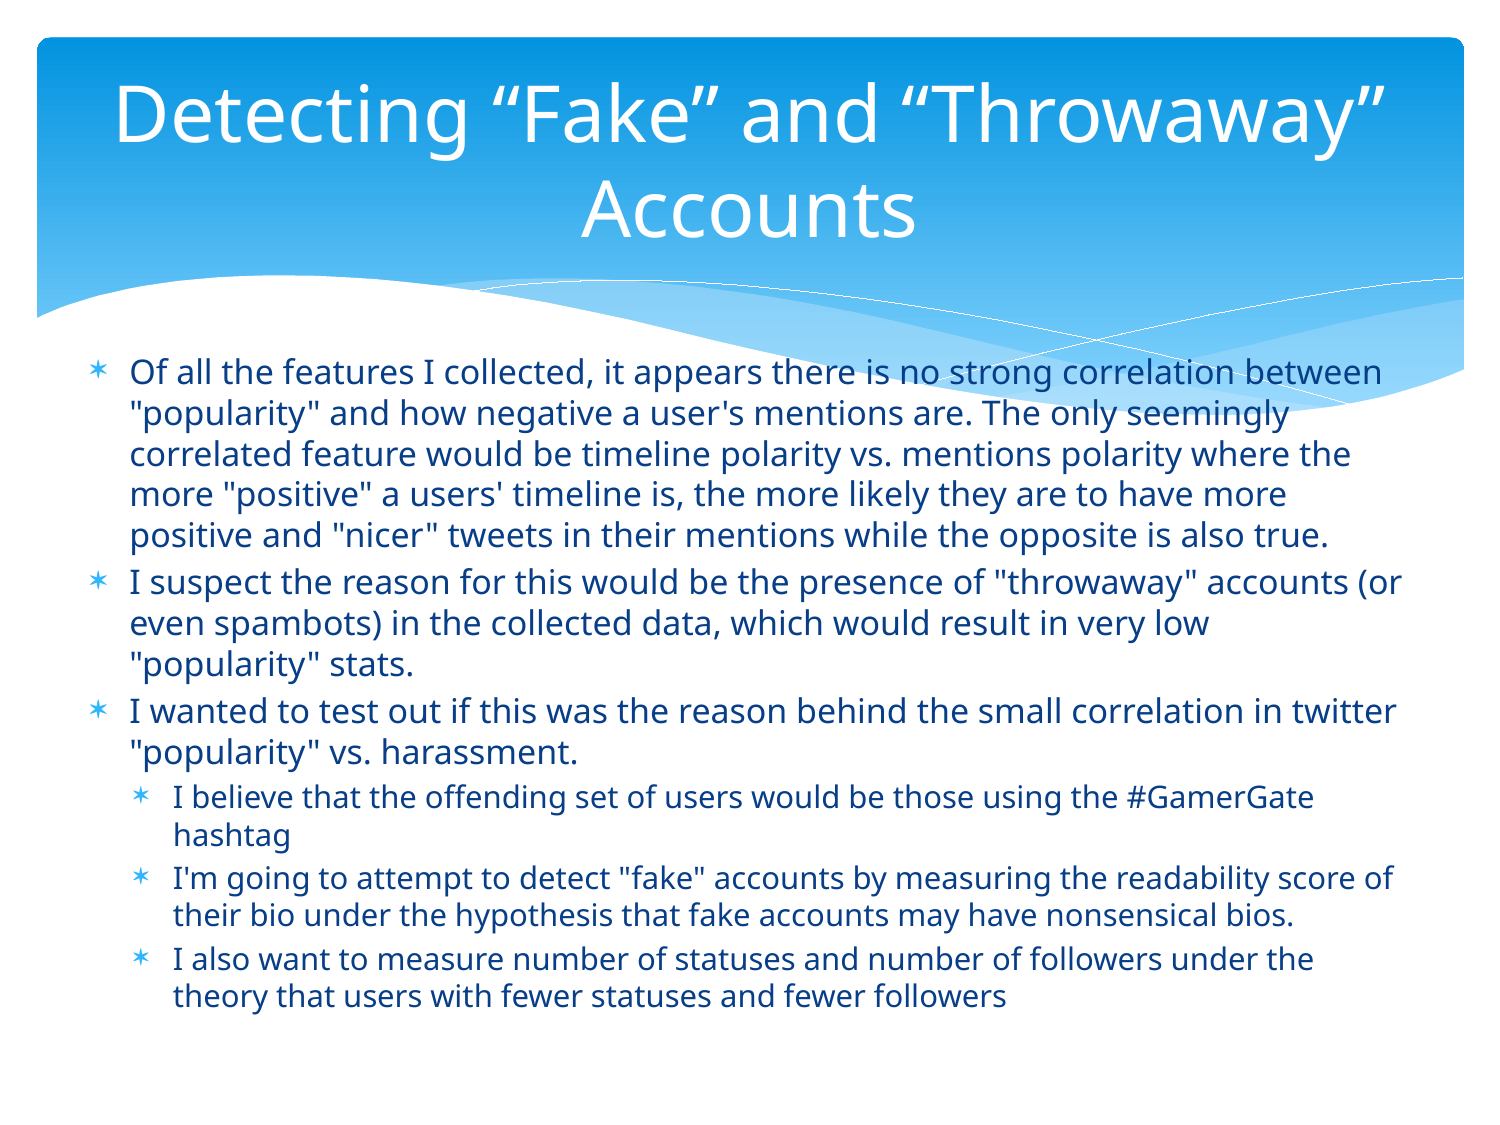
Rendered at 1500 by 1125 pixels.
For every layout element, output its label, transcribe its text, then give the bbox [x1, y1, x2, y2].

list Of all the features I collected, it appears there is no strong correlation between "popularity" and how negative a user's mentions are. The only seemingly correlated feature would be timeline polarity vs. mentions polarity where the more "positive" a users' timeline is, the more likely they are to have more positive and "nicer" tweets in their mentions while the opposite is also true. I suspect the reason for this would be the presence of "throwaway" accounts (or even spambots) in the collected data, which would result in very low "popularity" stats. I wanted to test out if this was the reason behind the small correlation in twitter "popularity" vs. harassment. I believe that the offending set of users would be those using the #GamerGate hashtag I'm going to attempt to detect "fake" accounts by measuring the readability score of their bio under the hypothesis that fake accounts may have nonsensical bios. I also want to measure number of statuses and number of followers under the theory that users with fewer statuses and fewer followers [75, 342, 1425, 1025]
title Detecting “Fake” and “Throwaway” Accounts [75, 55, 1425, 261]
